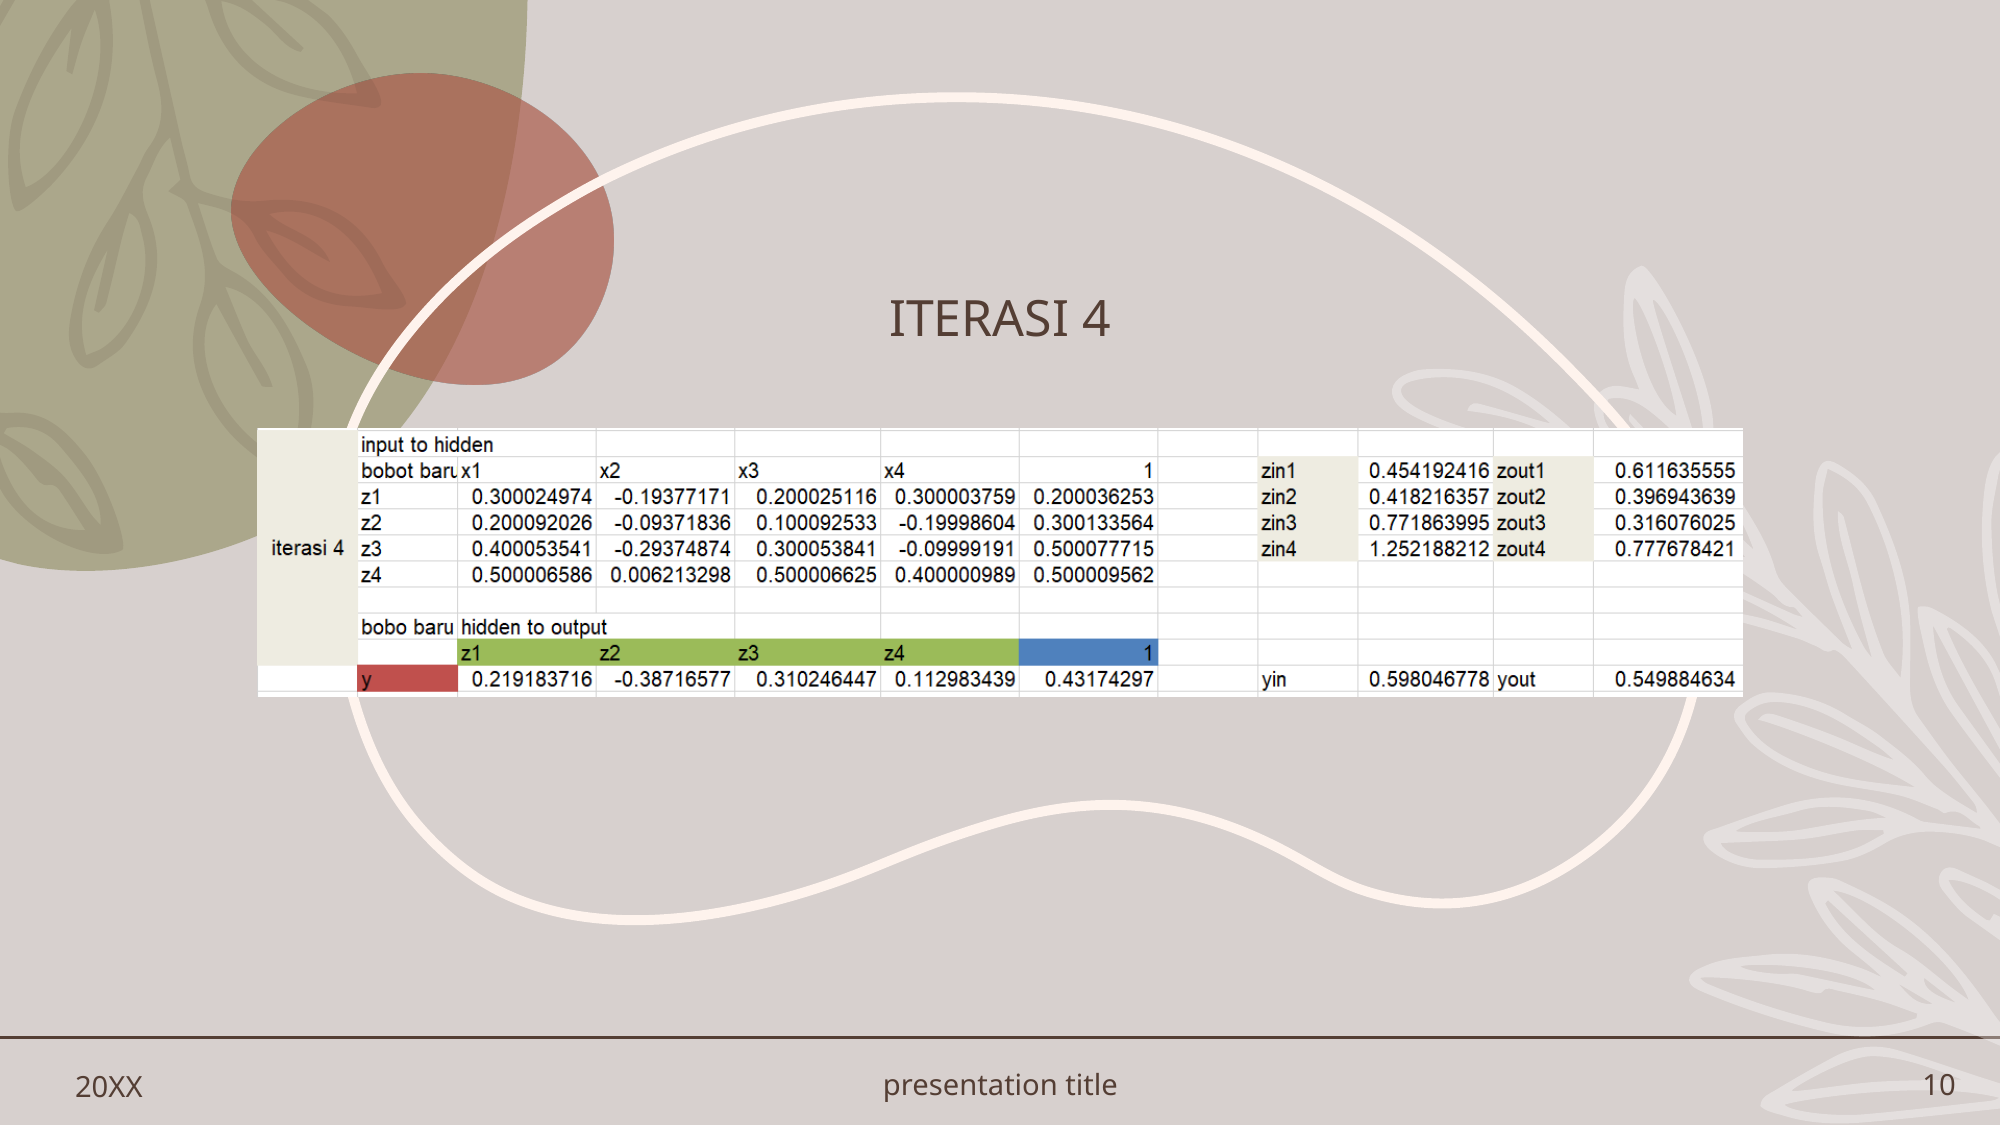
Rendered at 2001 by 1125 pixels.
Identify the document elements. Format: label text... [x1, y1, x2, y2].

picture [435, 181, 614, 311]
footer presentation title [718, 1060, 1283, 1112]
slide_number 20XX [60, 1060, 222, 1112]
slide_number 10 [1808, 1060, 1971, 1112]
title Iterasi 4 [137, 311, 1863, 389]
picture [257, 428, 1743, 697]
picture [231, 73, 614, 311]
